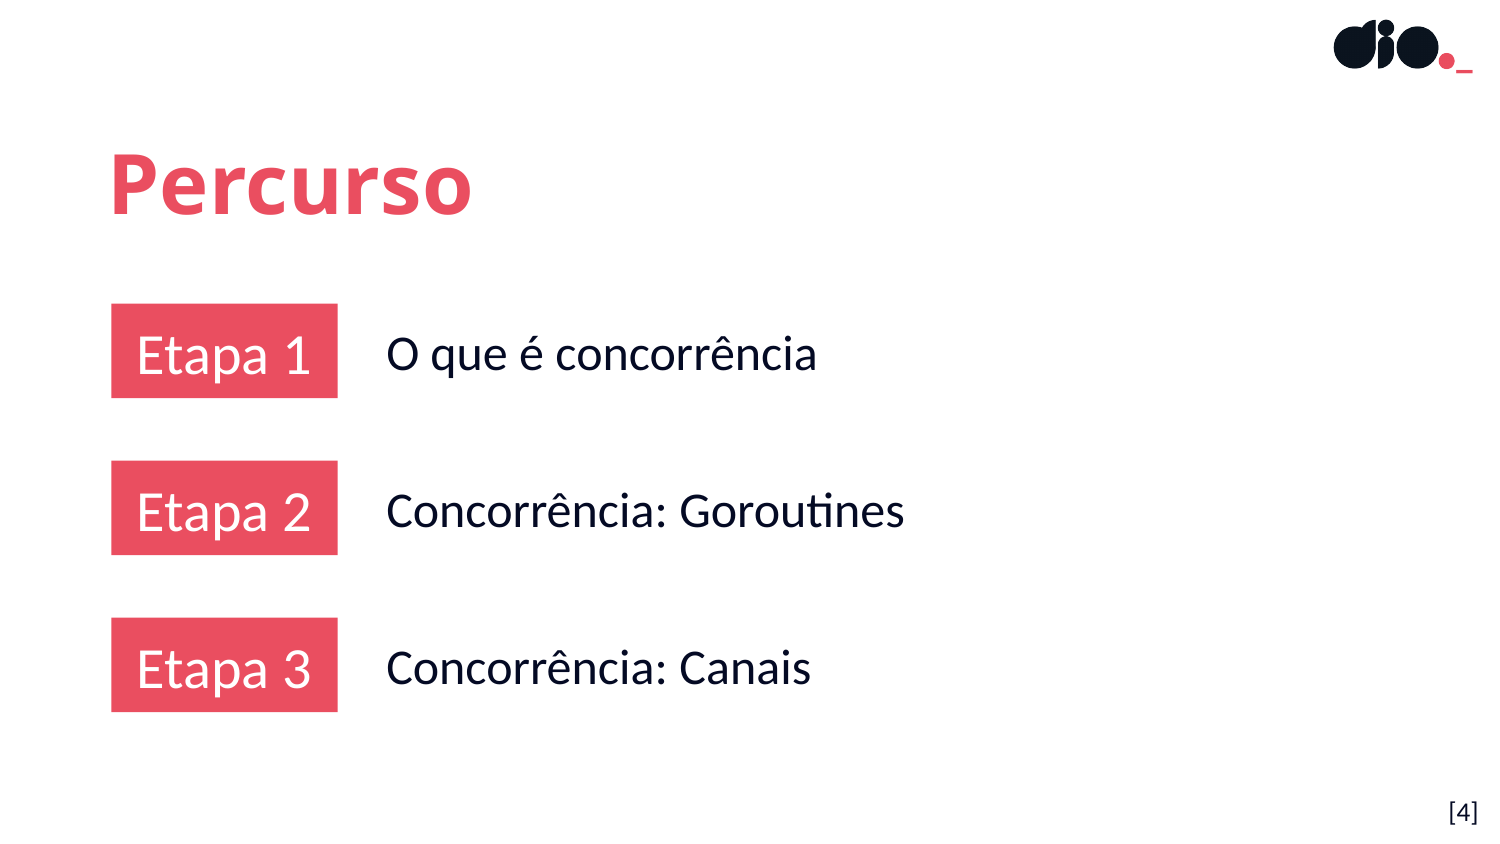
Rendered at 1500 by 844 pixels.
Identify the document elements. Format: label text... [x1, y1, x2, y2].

text_box O que é concorrência [371, 313, 1384, 389]
text_box Etapa 3 [111, 617, 338, 713]
text_box Concorrência: Canais [371, 627, 1384, 703]
text_box Concorrência: Goroutines [371, 470, 1384, 546]
slide_number [4] [1403, 779, 1494, 844]
picture [1333, 19, 1473, 74]
text_box Percurso [92, 104, 1309, 243]
text_box Etapa 2 [111, 460, 338, 556]
text_box Etapa 1 [111, 303, 338, 399]
